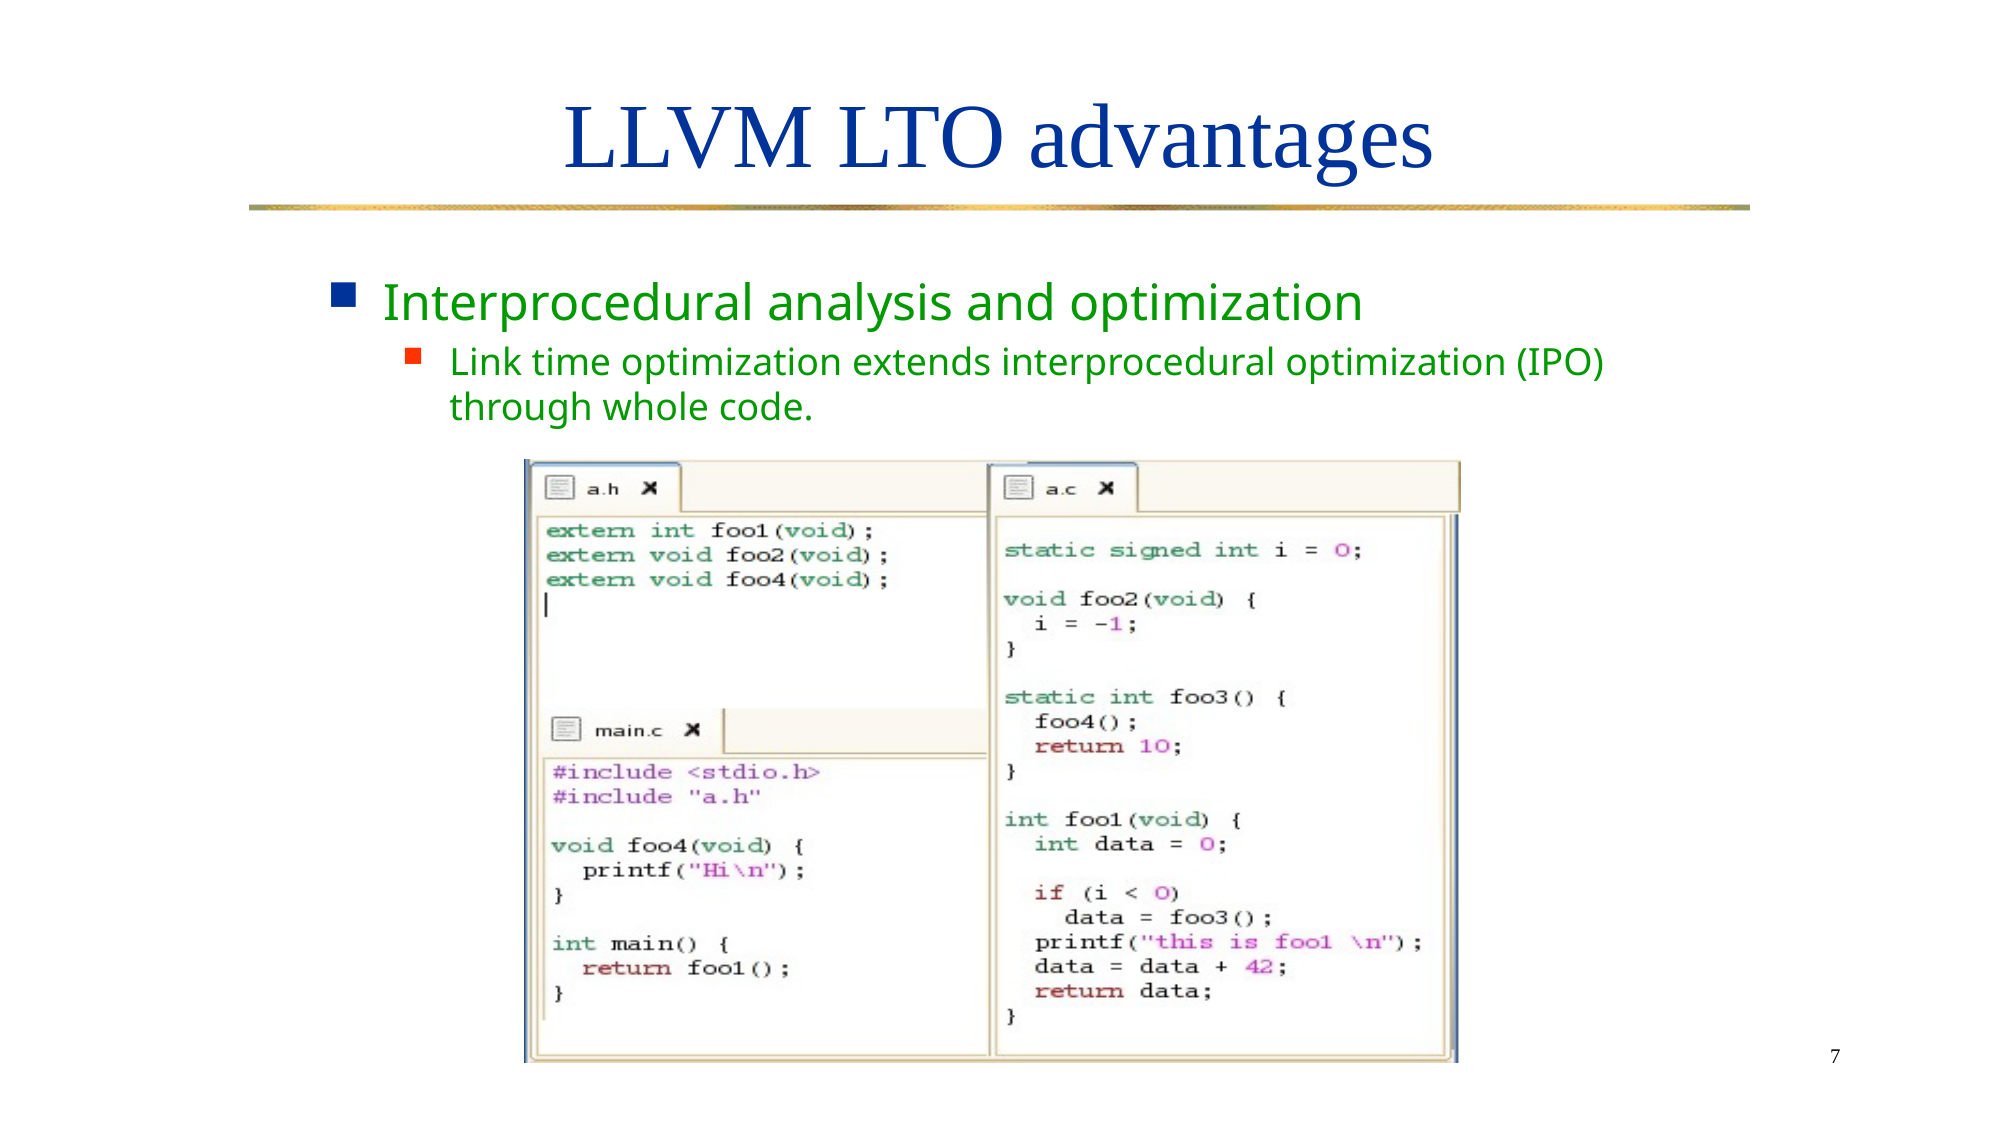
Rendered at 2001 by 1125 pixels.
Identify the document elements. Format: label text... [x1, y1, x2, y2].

picture [524, 459, 1461, 1063]
title LLVM LTO advantages [150, 37, 1850, 225]
list Interprocedural analysis and optimization Link time optimization extends interprocedural optimization (IPO) through whole code. [312, 262, 1688, 1075]
